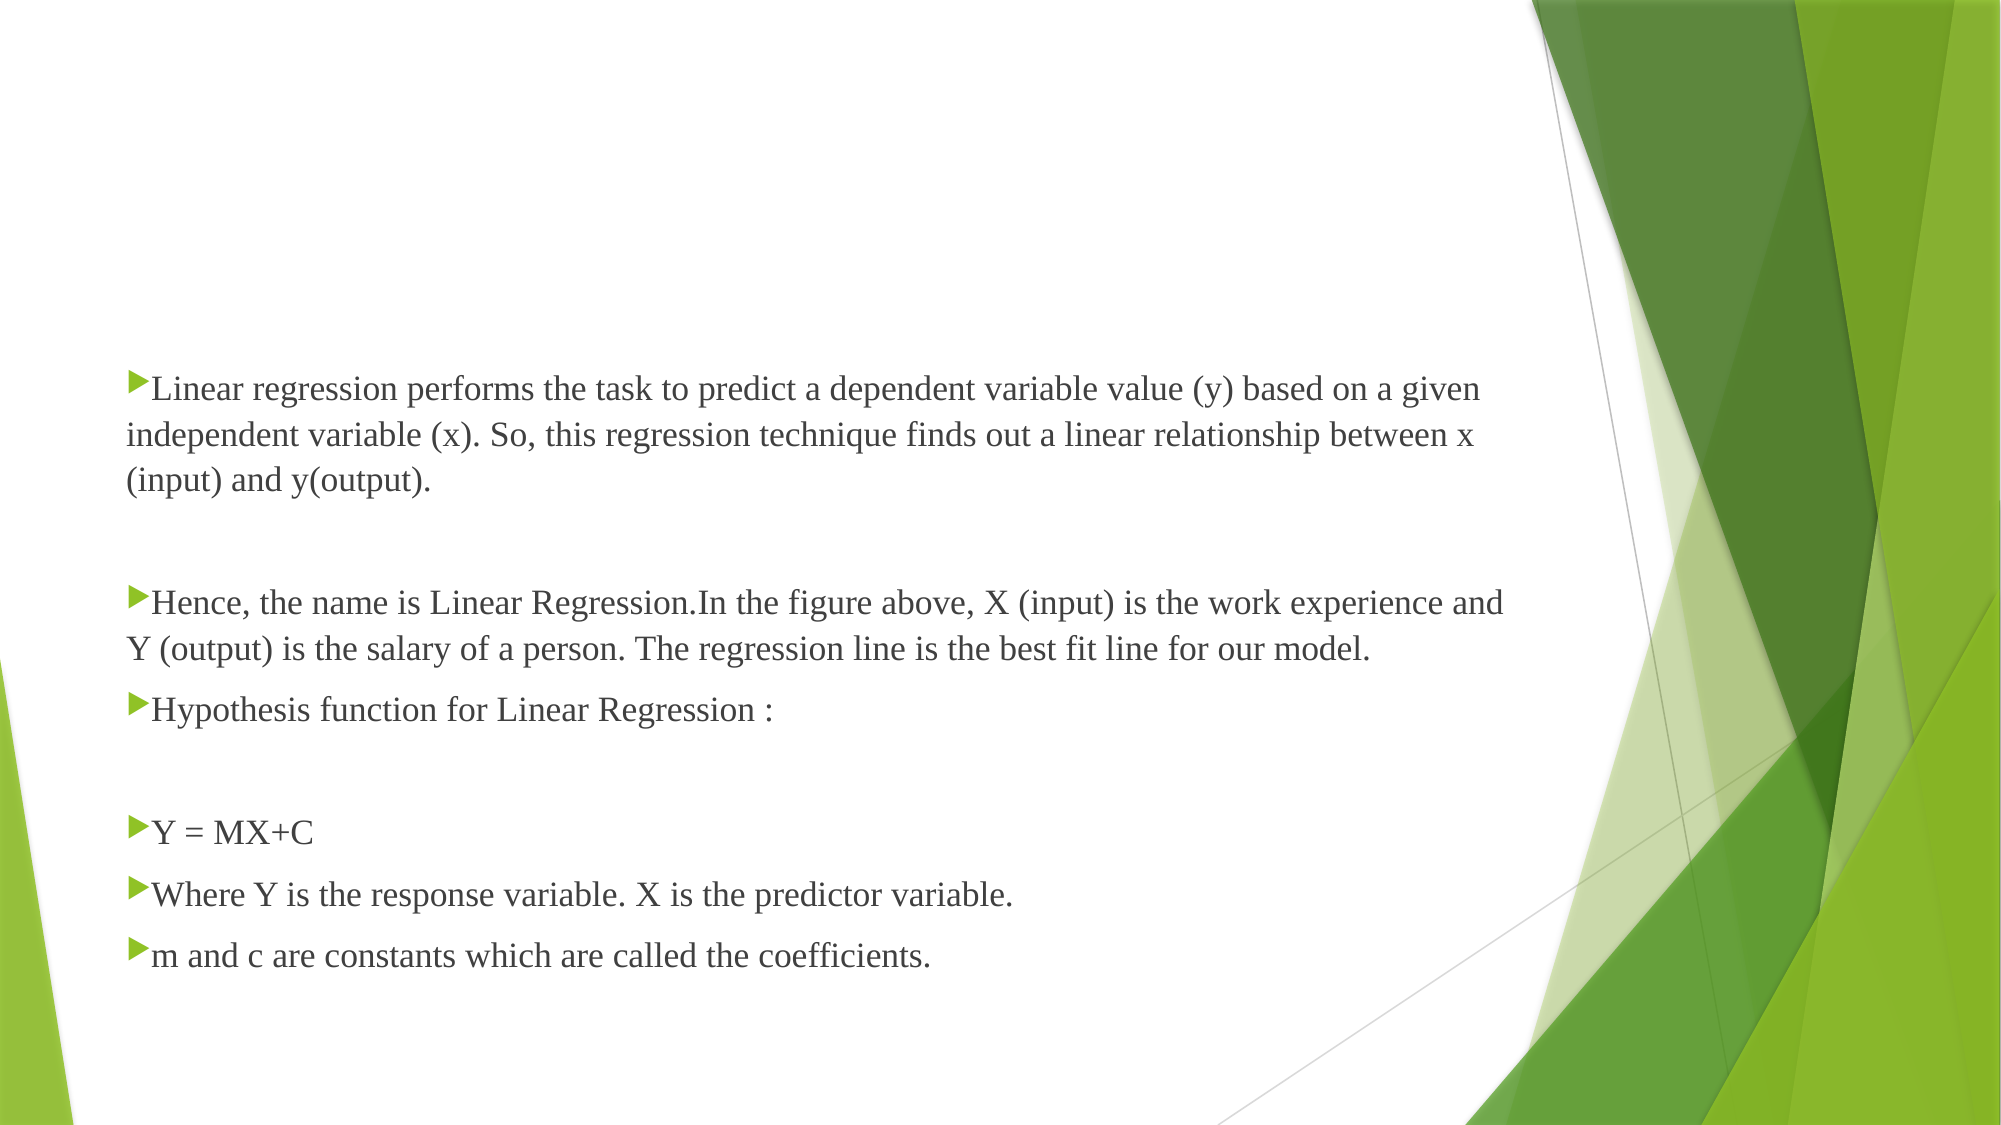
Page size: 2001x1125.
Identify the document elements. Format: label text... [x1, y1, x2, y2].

list Linear regression performs the task to predict a dependent variable value (y) based on a given independent variable (x). So, this regression technique finds out a linear relationship between x (input) and y(output). Hence, the name is Linear Regression.In the figure above, X (input) is the work experience and Y (output) is the salary of a person. The regression line is the best fit line for our model. Hypothesis function for Linear Regression : Y = MX+C Where Y is the response variable. X is the predictor variable. m and c are constants which are called the coefficients. [111, 354, 1522, 992]
